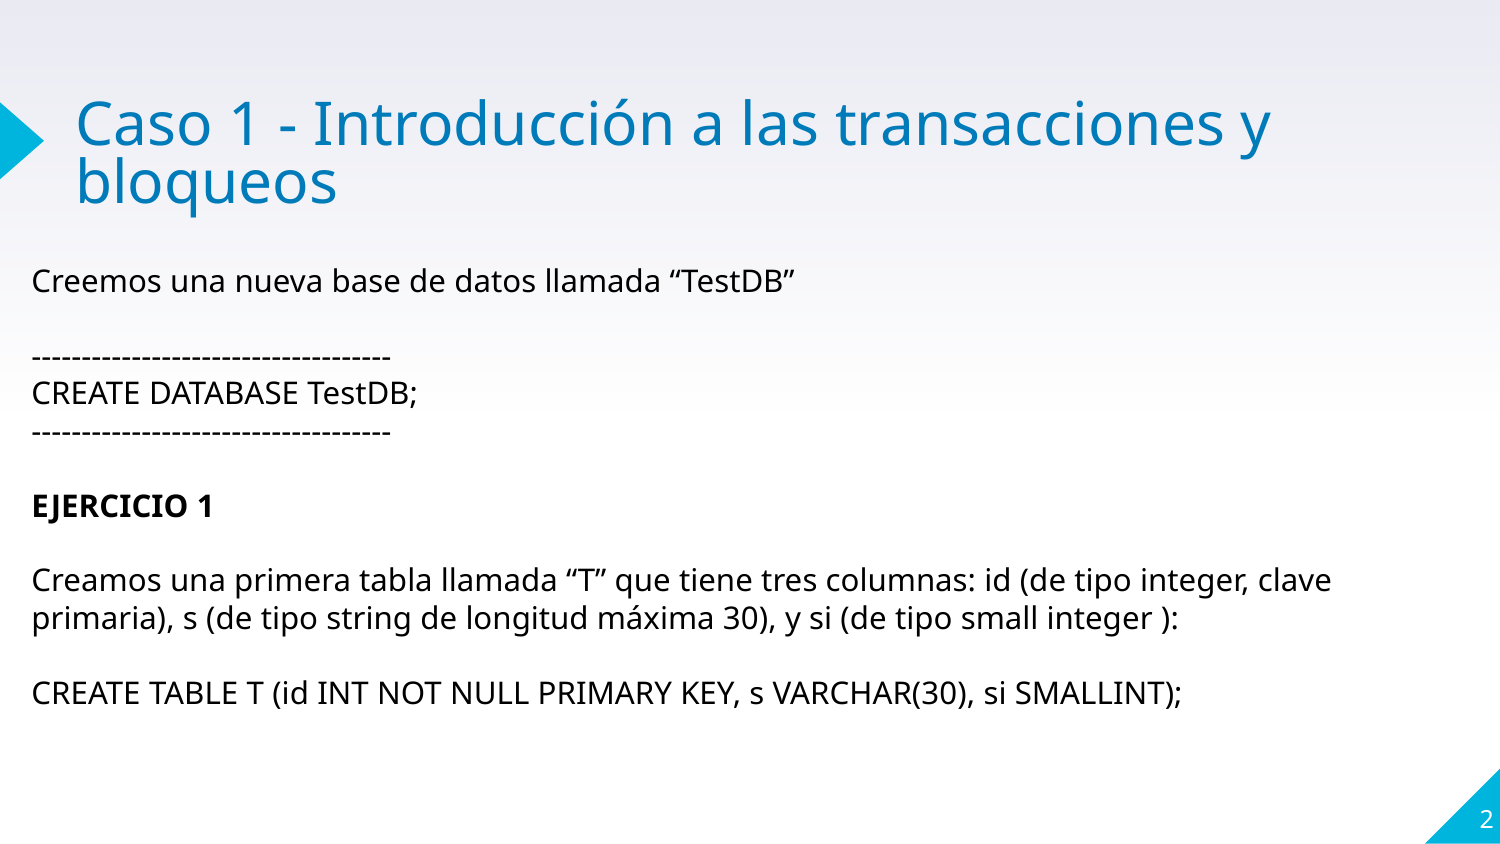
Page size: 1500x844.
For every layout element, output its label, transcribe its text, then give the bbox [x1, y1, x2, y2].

slide_number 2 [1418, 760, 1494, 838]
text_box Creemos una nueva base de datos llamada “TestDB” ------------------------------------ CREATE DATABASE TestDB; ------------------------------------ EJERCICIO 1 Creamos una primera tabla llamada “T” que tiene tres columnas: id (de tipo integer, clave primaria), s (de tipo string de longitud máxima 30), y si (de tipo small integer ): CREATE TABLE T (id INT NOT NULL PRIMARY KEY, s VARCHAR(30), si SMALLINT); [16, 246, 1494, 741]
title Caso 1 - Introducción a las transacciones y bloqueos [75, 99, 1419, 224]
